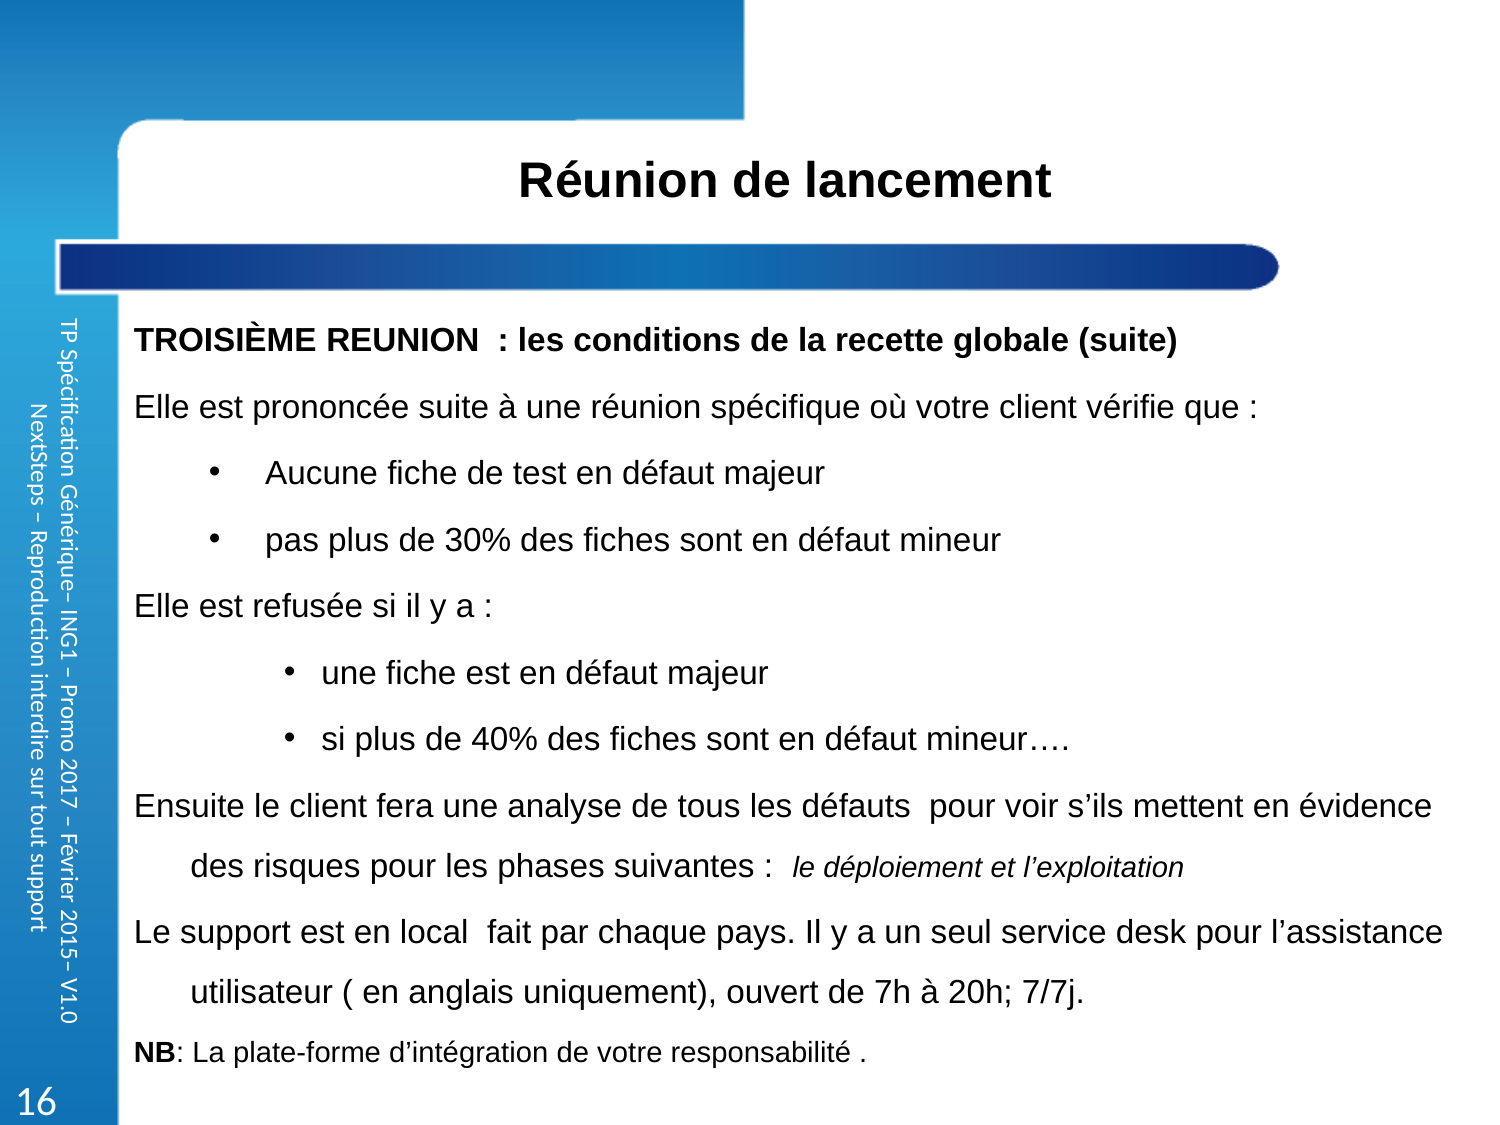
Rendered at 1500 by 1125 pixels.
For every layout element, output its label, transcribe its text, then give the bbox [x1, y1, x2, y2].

text_box Réunion de lancement [164, 140, 1408, 216]
list Troisième REUNION : les conditions de la recette globale (suite) Elle est prononcée suite à une réunion spécifique où votre client vérifie que : Aucune fiche de test en défaut majeur pas plus de 30% des fiches sont en défaut mineur Elle est refusée si il y a : une fiche est en défaut majeur si plus de 40% des fiches sont en défaut mineur…. Ensuite le client fera une analyse de tous les défauts pour voir s’ils mettent en évidence des risques pour les phases suivantes : le déploiement et l’exploitation Le support est en local fait par chaque pays. Il y a un seul service desk pour l’assistance utilisateur ( en anglais uniquement), ouvert de 7h à 20h; 7/7j. NB: La plate-forme d’intégration de votre responsabilité . [119, 290, 1500, 1077]
picture [0, 0, 1500, 1125]
